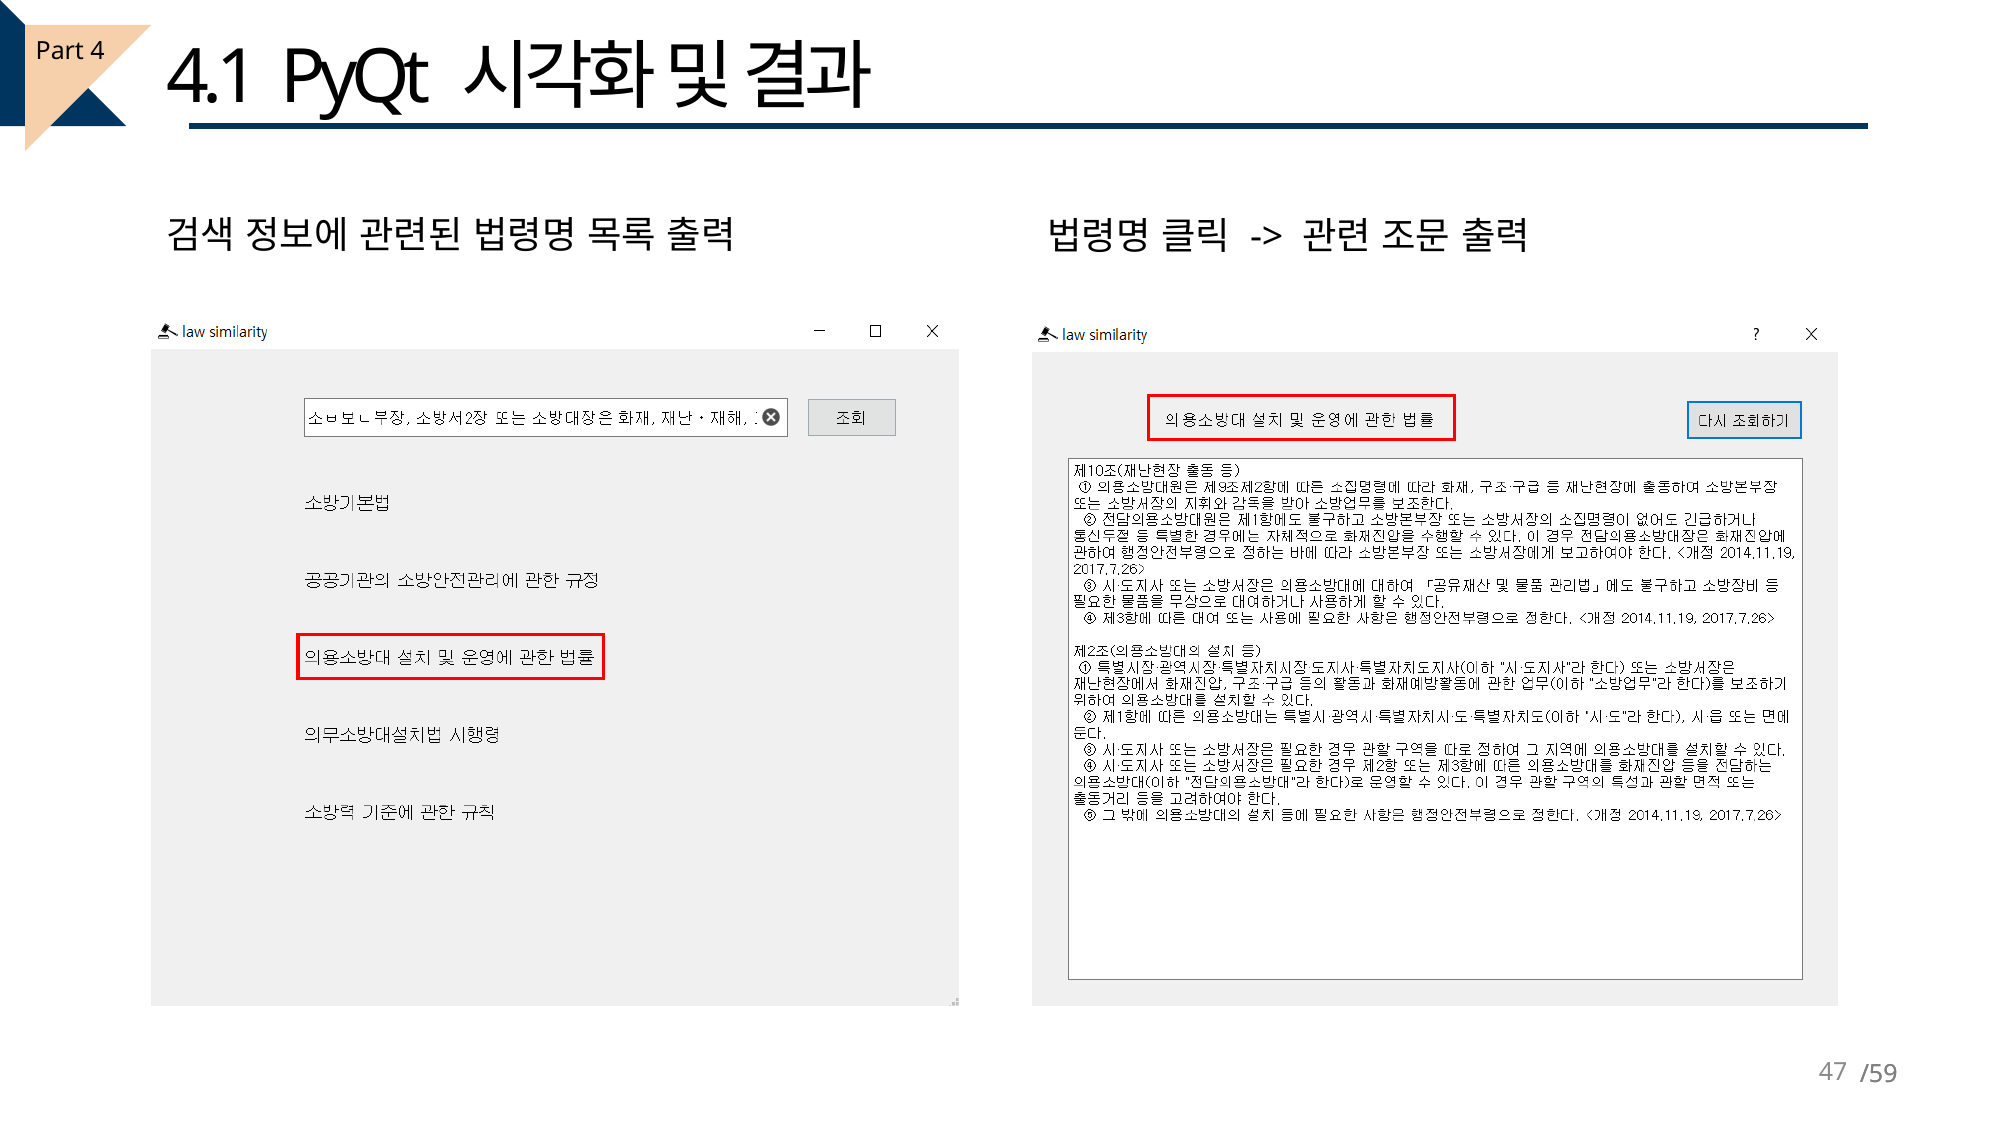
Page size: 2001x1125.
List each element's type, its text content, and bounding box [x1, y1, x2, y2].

picture [151, 316, 959, 1006]
slide_number 47 [1412, 1042, 1863, 1103]
text_box 법령명 클릭 -> 관련 조문 출력 [1032, 204, 1776, 265]
text_box 검색 정보에 관련된 법령명 목록 출력 [151, 203, 959, 264]
text_box Part 4 [20, 27, 120, 73]
text_box [24, 73, 105, 154]
text_box [51, 88, 129, 128]
text_box [24, 23, 151, 58]
text_box [0, 0, 25, 128]
text_box 4.1 PyQt 시각화 및 결과 [151, 19, 904, 125]
picture [1032, 316, 1838, 1006]
